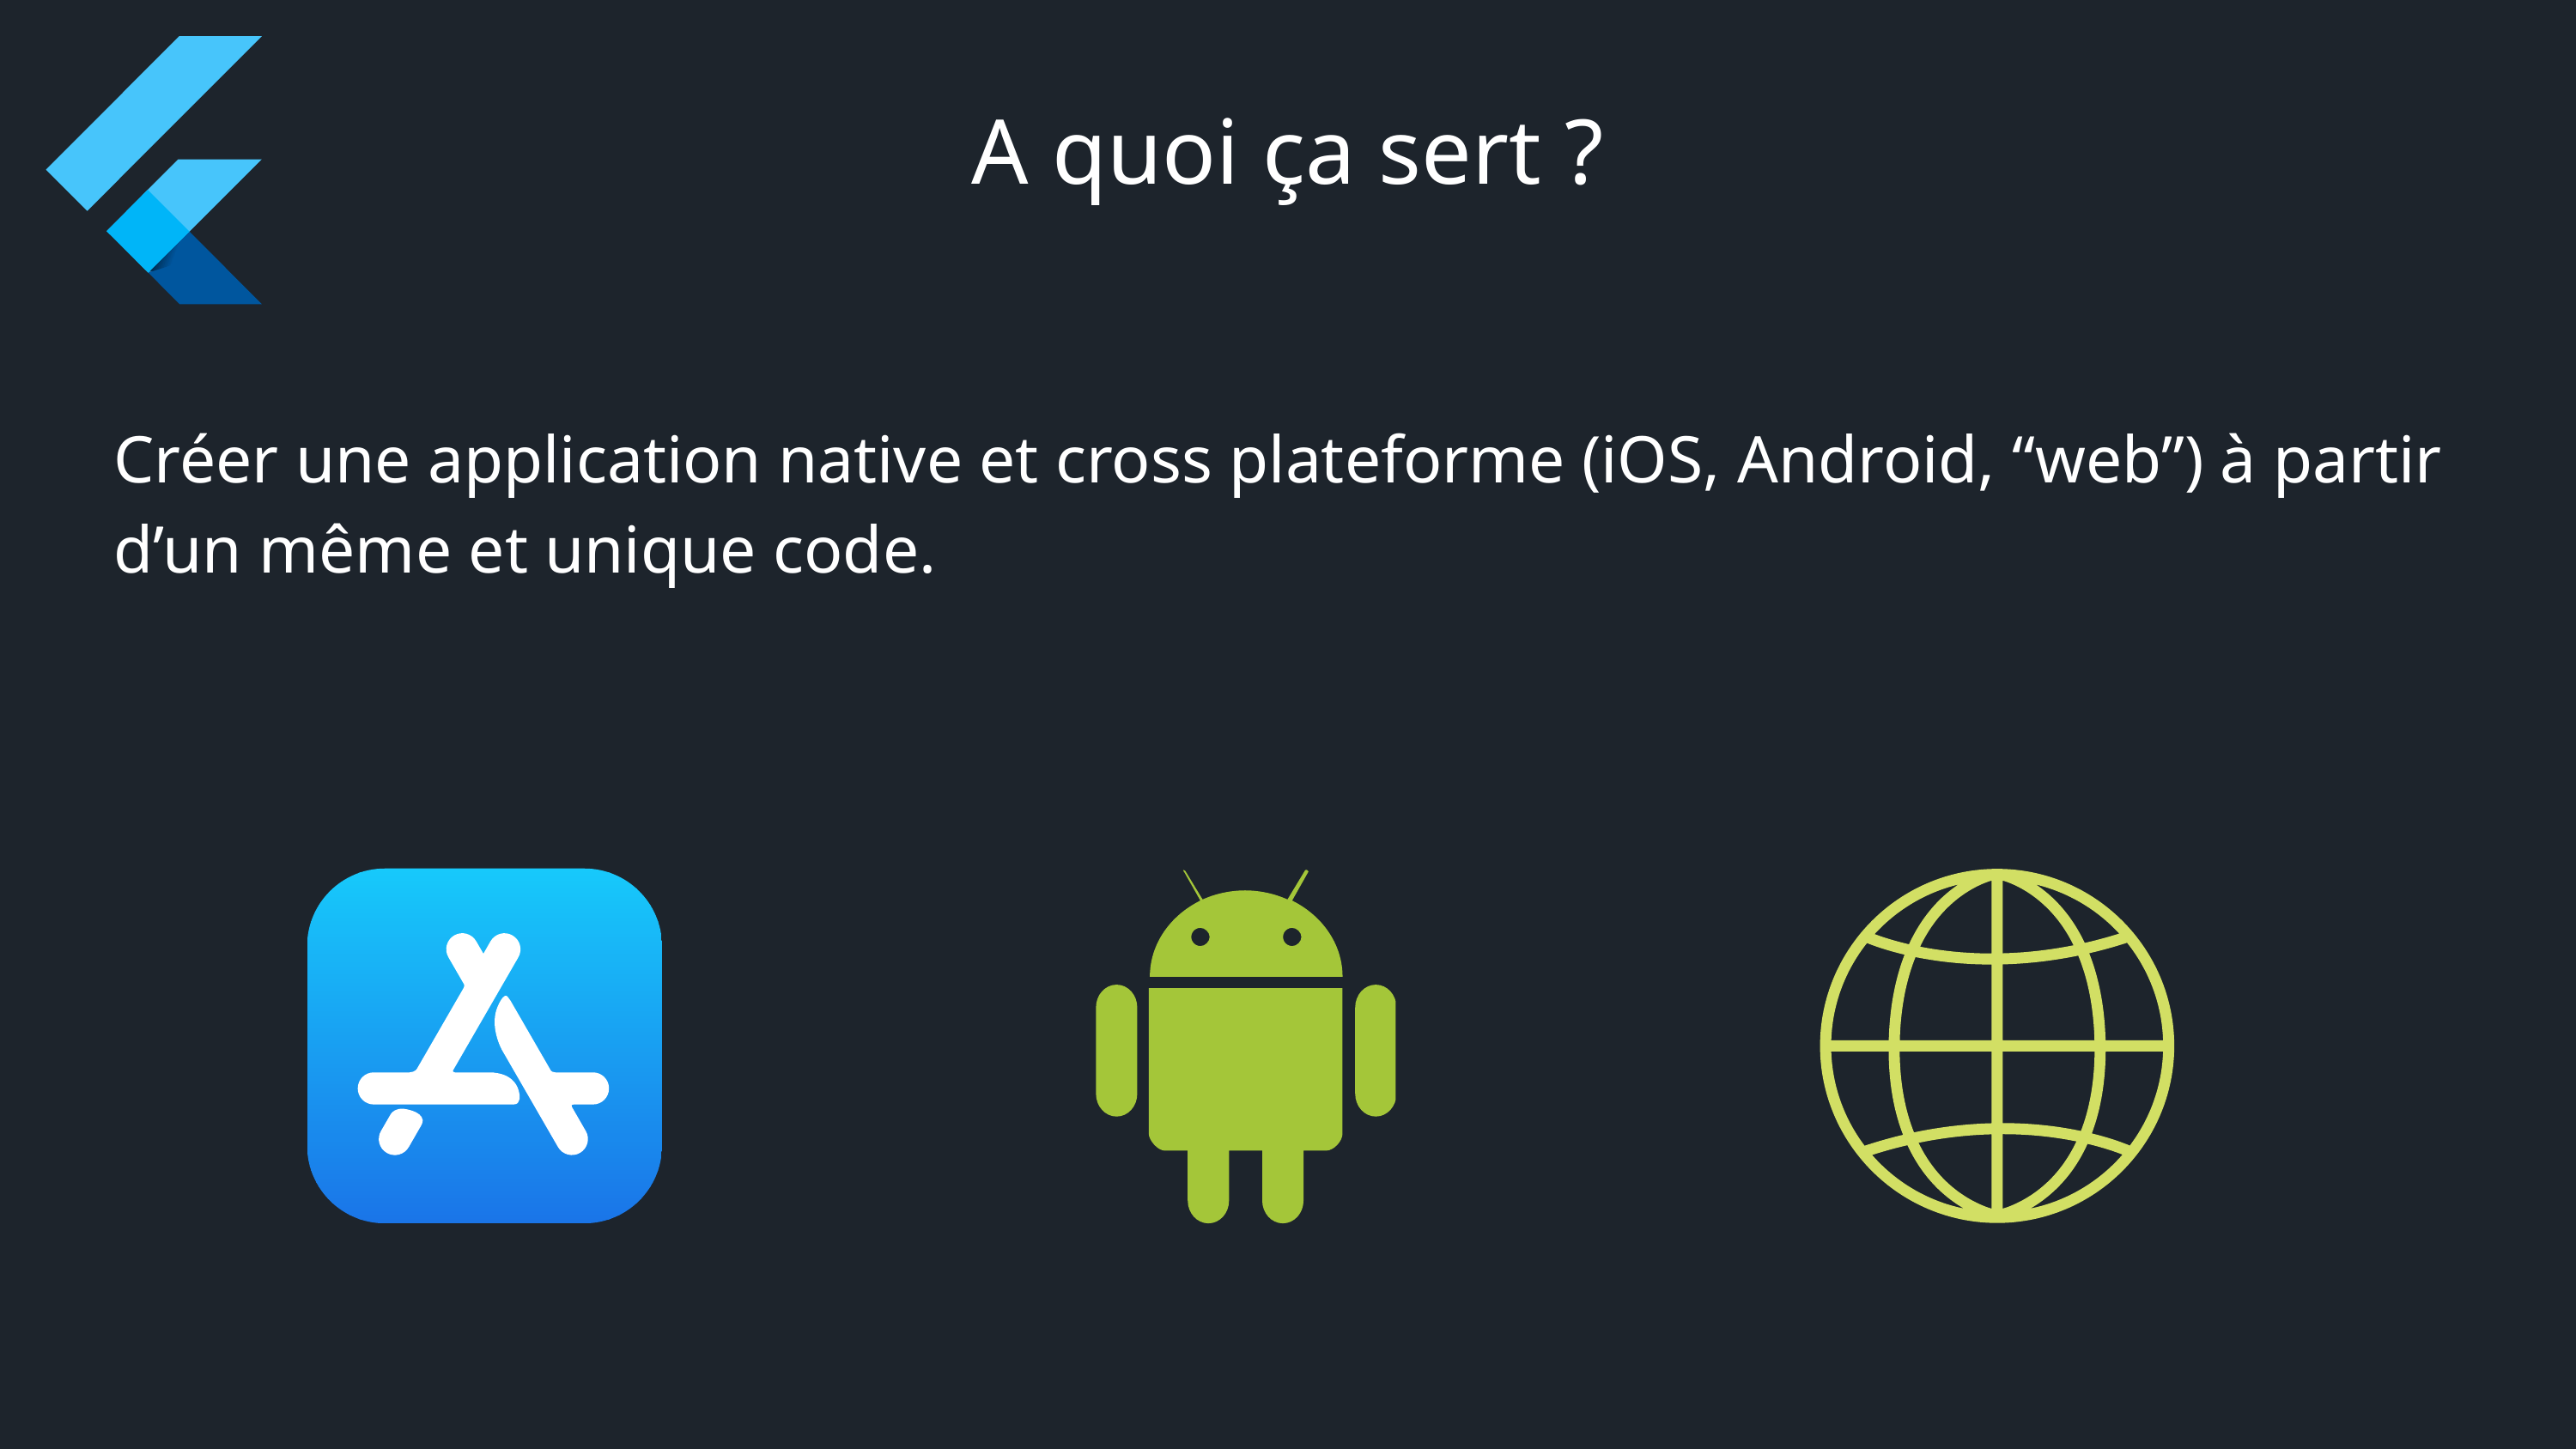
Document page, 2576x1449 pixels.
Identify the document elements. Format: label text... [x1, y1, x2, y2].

picture [1095, 868, 1396, 1224]
text_box Créer une application native et cross plateforme (iOS, Android, “web”) à partir d’un même et unique code. [113, 405, 2473, 676]
picture [307, 868, 663, 1224]
text_box A quoi ça sert ? [938, 76, 1638, 203]
picture [46, 35, 263, 305]
picture [1819, 868, 2175, 1224]
